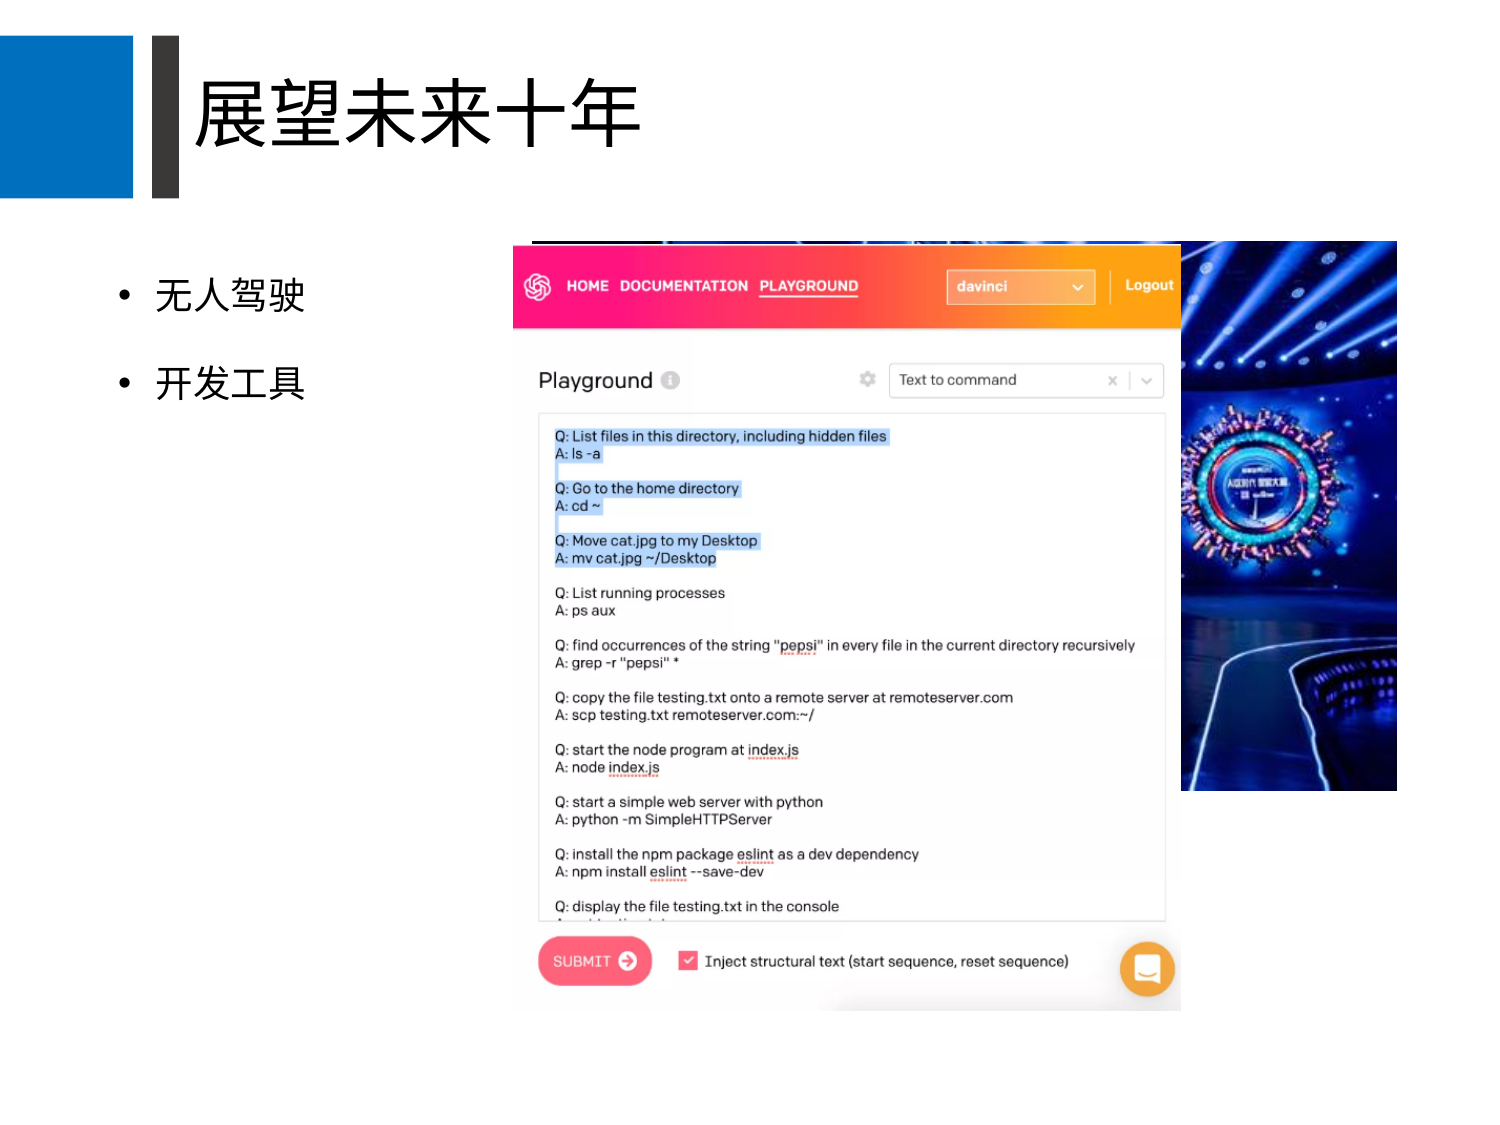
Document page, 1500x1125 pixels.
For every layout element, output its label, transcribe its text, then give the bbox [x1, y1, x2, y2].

title 展望未来十年 [178, 35, 1398, 199]
list 无人驾驶 开发工具 [102, 241, 1398, 1014]
picture [513, 241, 1397, 1011]
